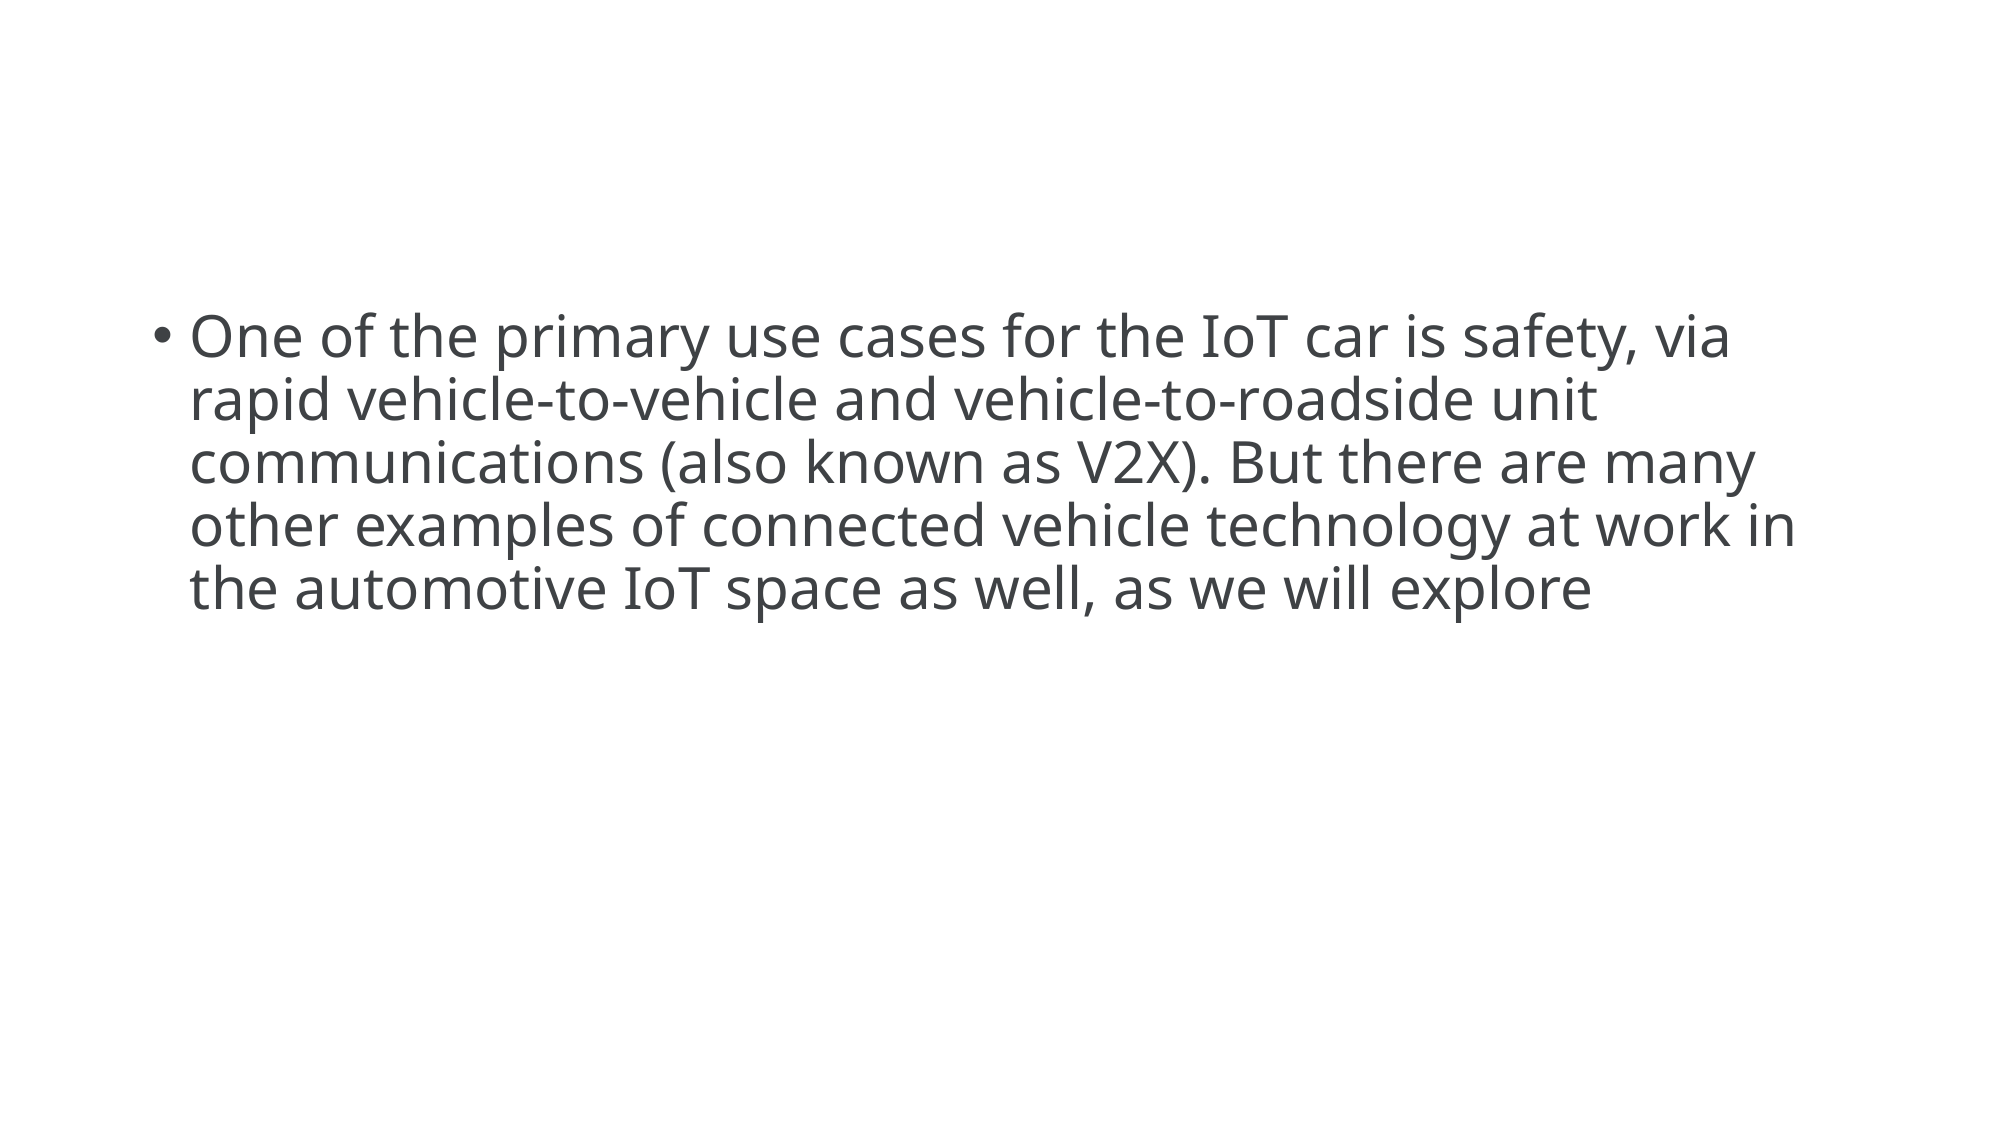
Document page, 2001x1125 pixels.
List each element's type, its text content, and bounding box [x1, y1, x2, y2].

list One of the primary use cases for the IoT car is safety, via rapid vehicle-to-vehicle and vehicle-to-roadside unit communications (also known as V2X). But there are many other examples of connected vehicle technology at work in the automotive IoT space as well, as we will explore [137, 299, 1863, 1014]
